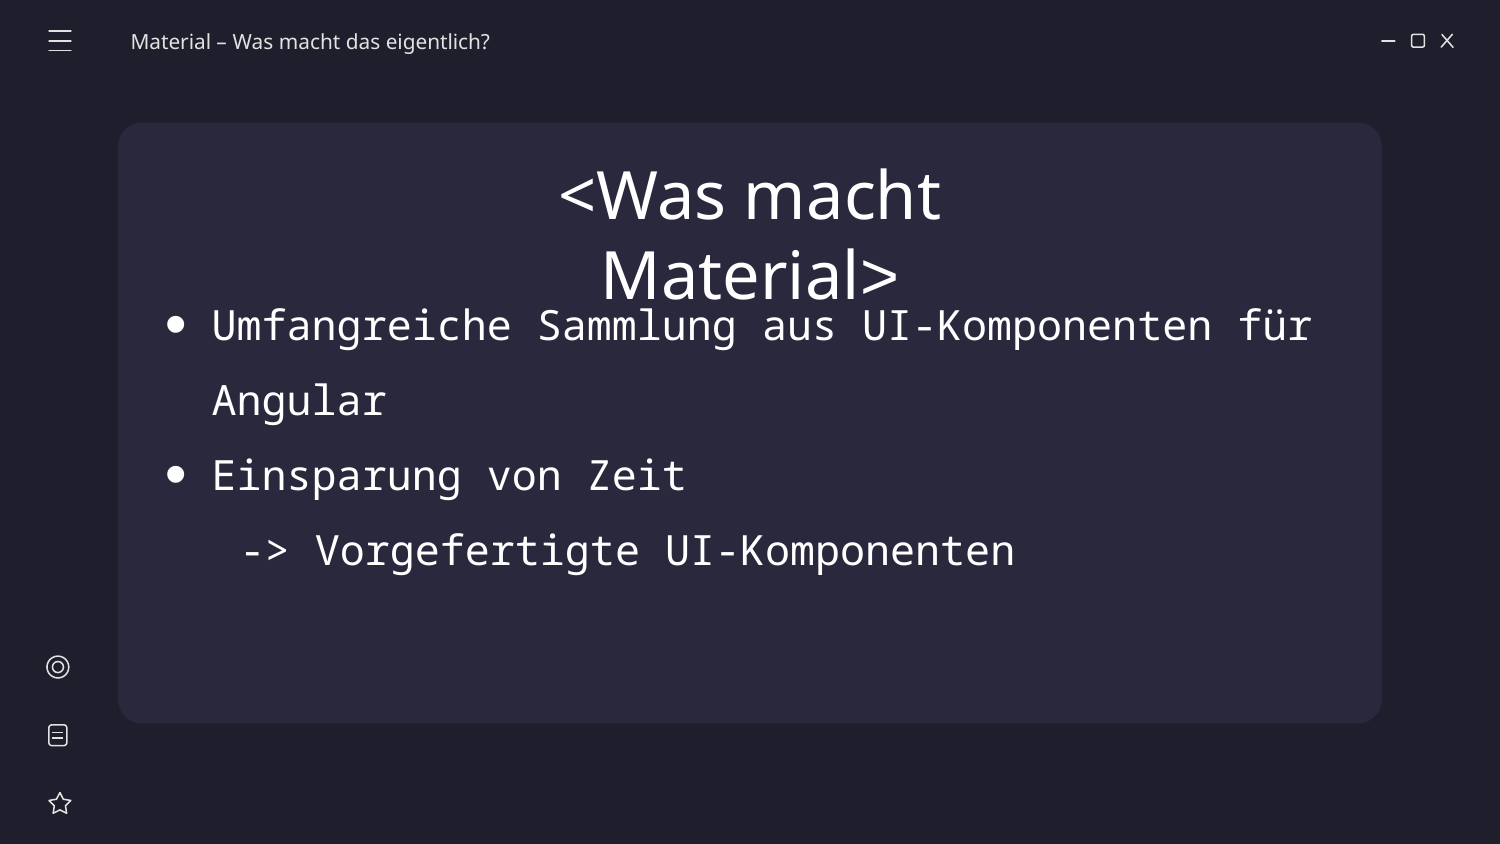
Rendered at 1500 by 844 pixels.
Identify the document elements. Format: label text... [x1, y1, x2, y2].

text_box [48, 30, 72, 51]
subtitle Material – Was macht das eigentlich? [130, 18, 511, 64]
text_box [46, 655, 72, 814]
text_box <Was macht Material> [435, 145, 1064, 320]
text_box Umfangreiche Sammlung aus UI-Komponenten für Angular Einsparung von Zeit -> Vorgefertigte UI-Komponenten [149, 266, 1350, 581]
text_box [46, 27, 74, 32]
